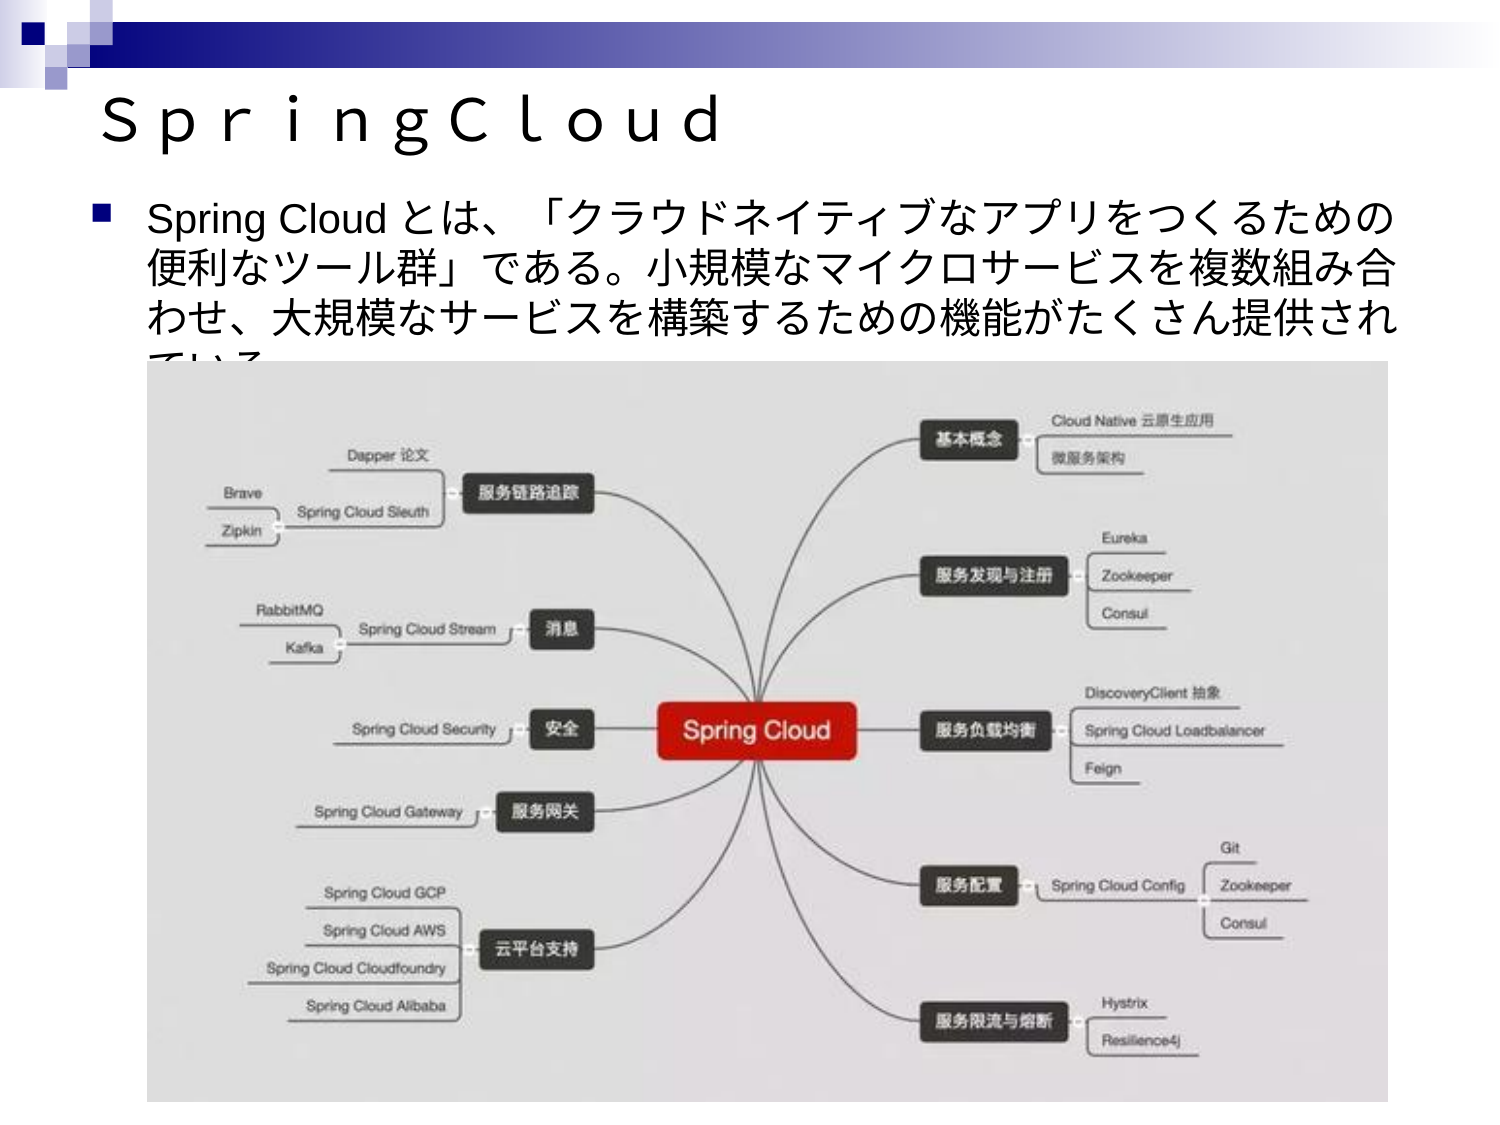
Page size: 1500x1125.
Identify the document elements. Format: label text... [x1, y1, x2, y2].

title ＳｐｒｉｎｇＣｌｏｕｄ [75, 75, 1425, 161]
list Spring Cloudとは、「クラウドネイティブなアプリをつくるための便利なツール群」である。小規模なマイクロサービスを複数組み合わせ、大規模なサービスを構築するための機能がたくさん提供されている。 [75, 184, 1425, 963]
picture [147, 361, 1388, 1103]
